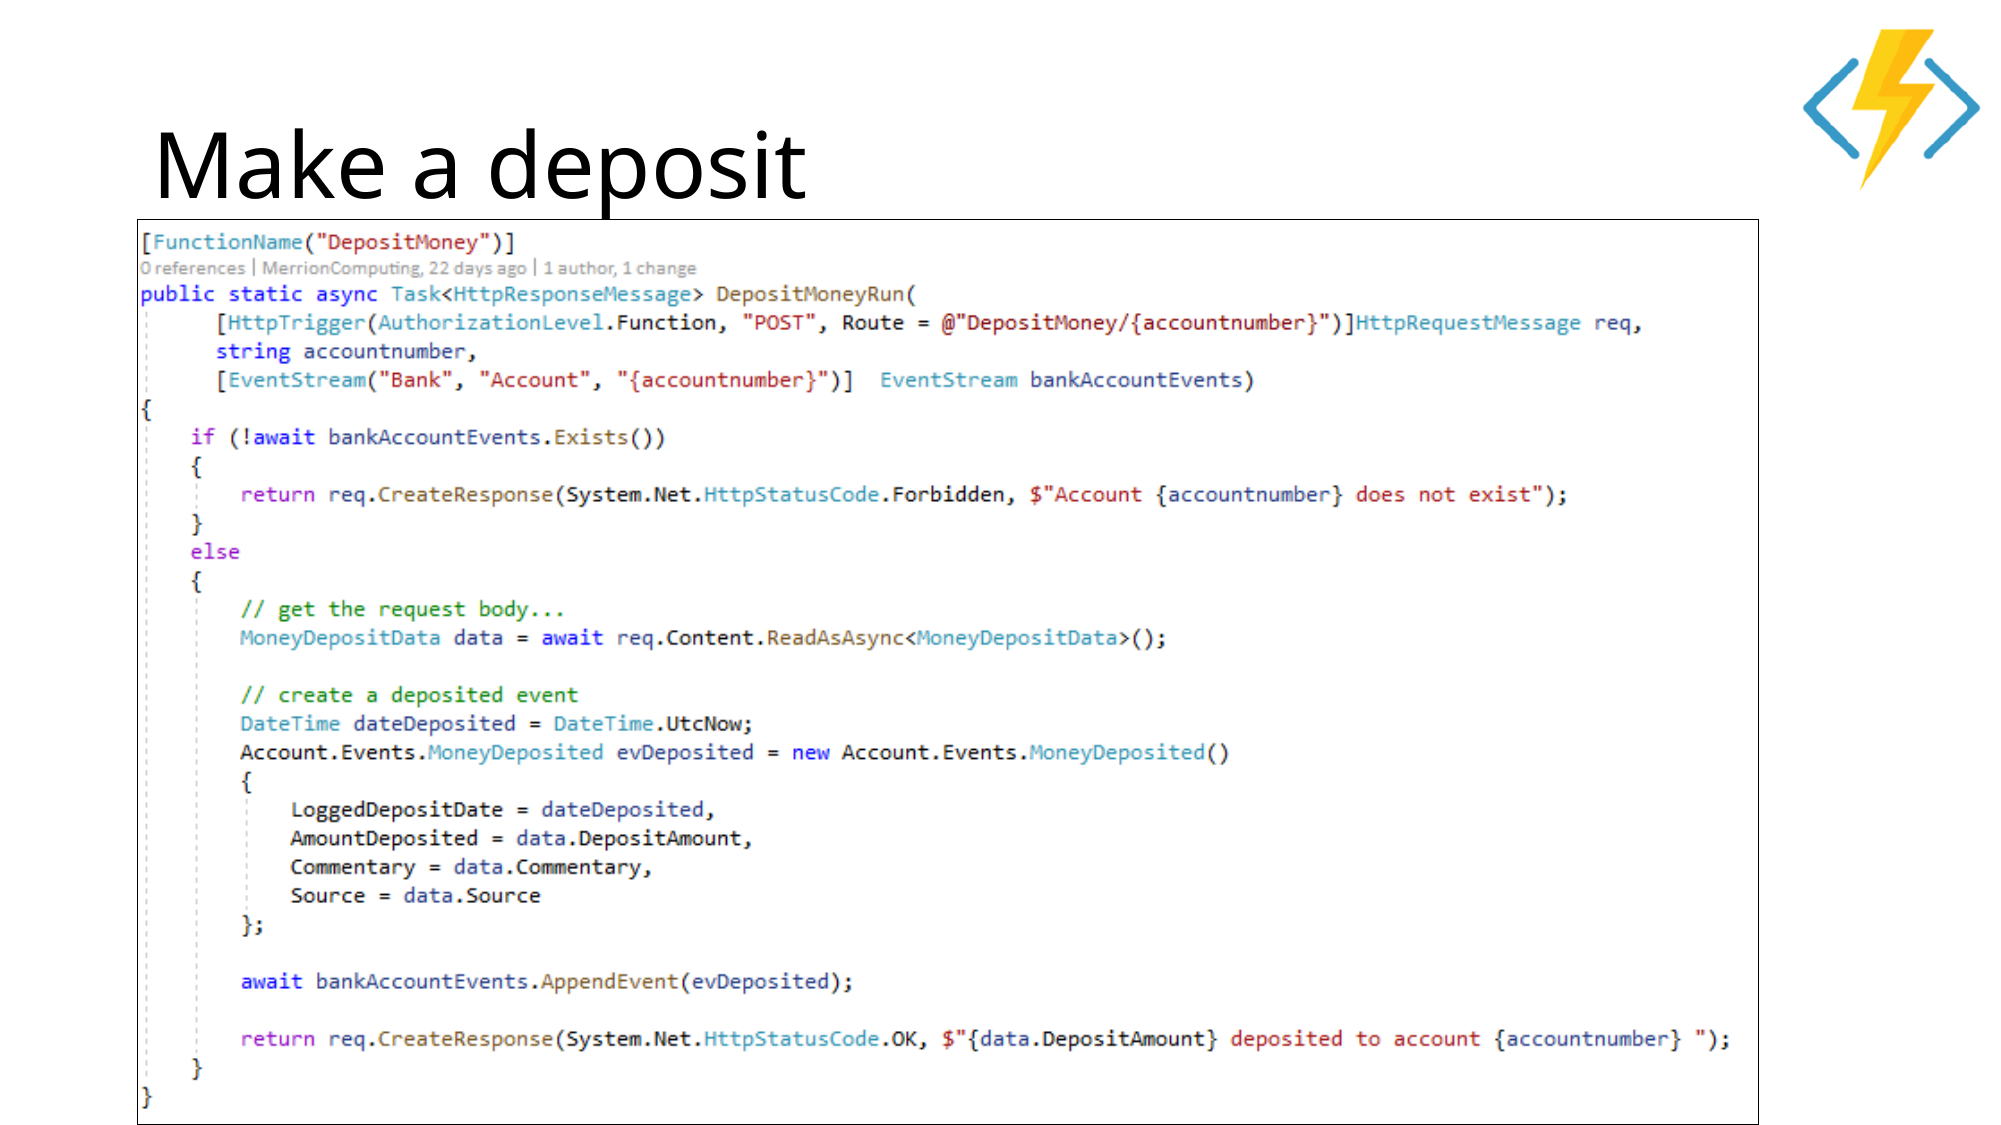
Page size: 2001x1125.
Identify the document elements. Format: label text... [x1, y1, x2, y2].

picture [137, 219, 1759, 1125]
title Make a deposit [137, 59, 1863, 278]
picture [1796, 22, 1985, 195]
